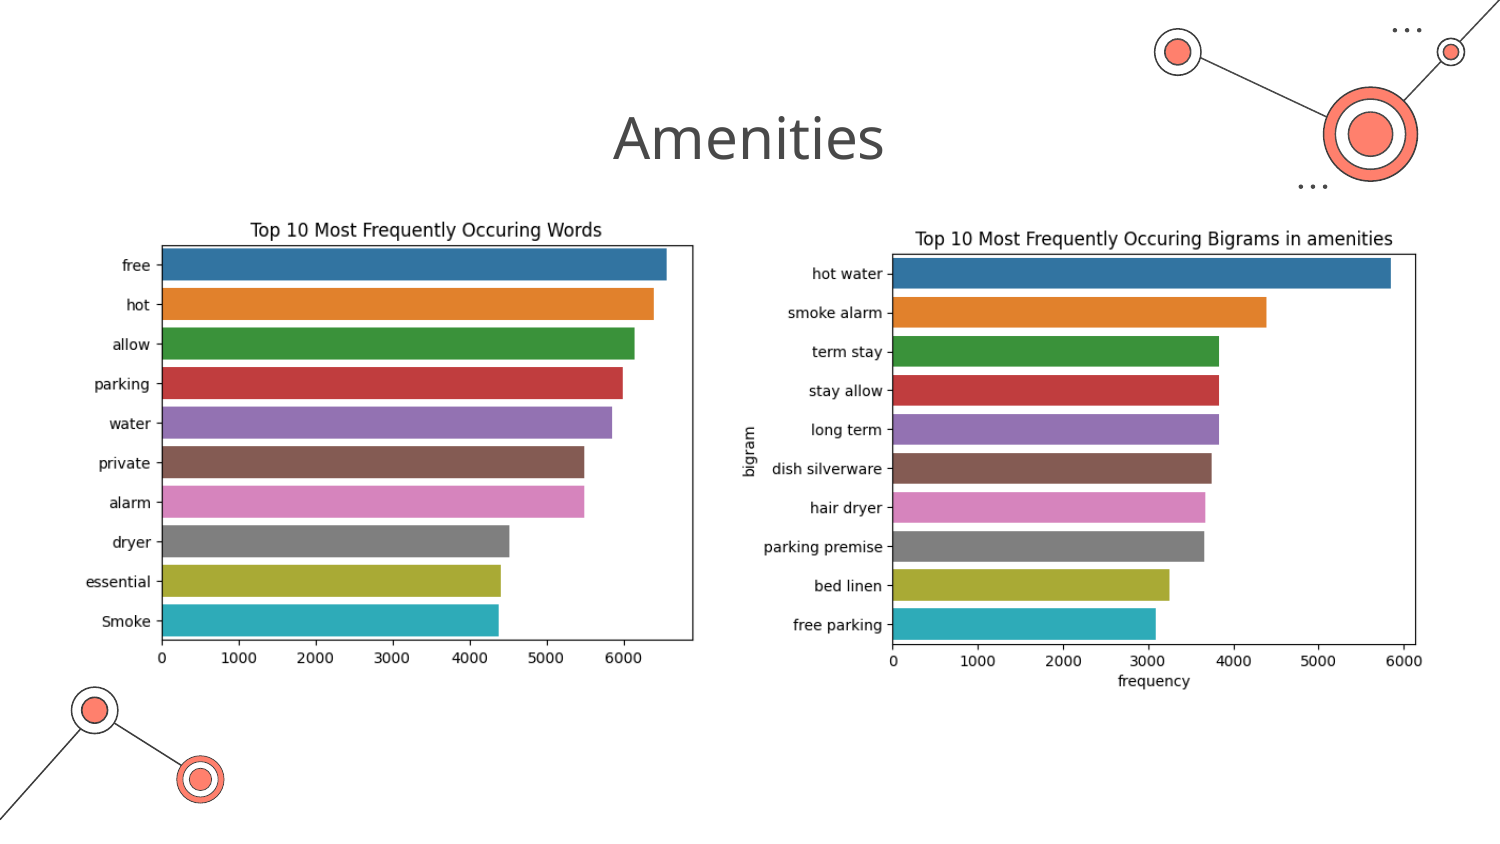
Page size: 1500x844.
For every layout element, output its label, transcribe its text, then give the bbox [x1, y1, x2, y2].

title Amenities [118, 86, 1382, 181]
picture [731, 220, 1433, 701]
picture [74, 211, 702, 676]
